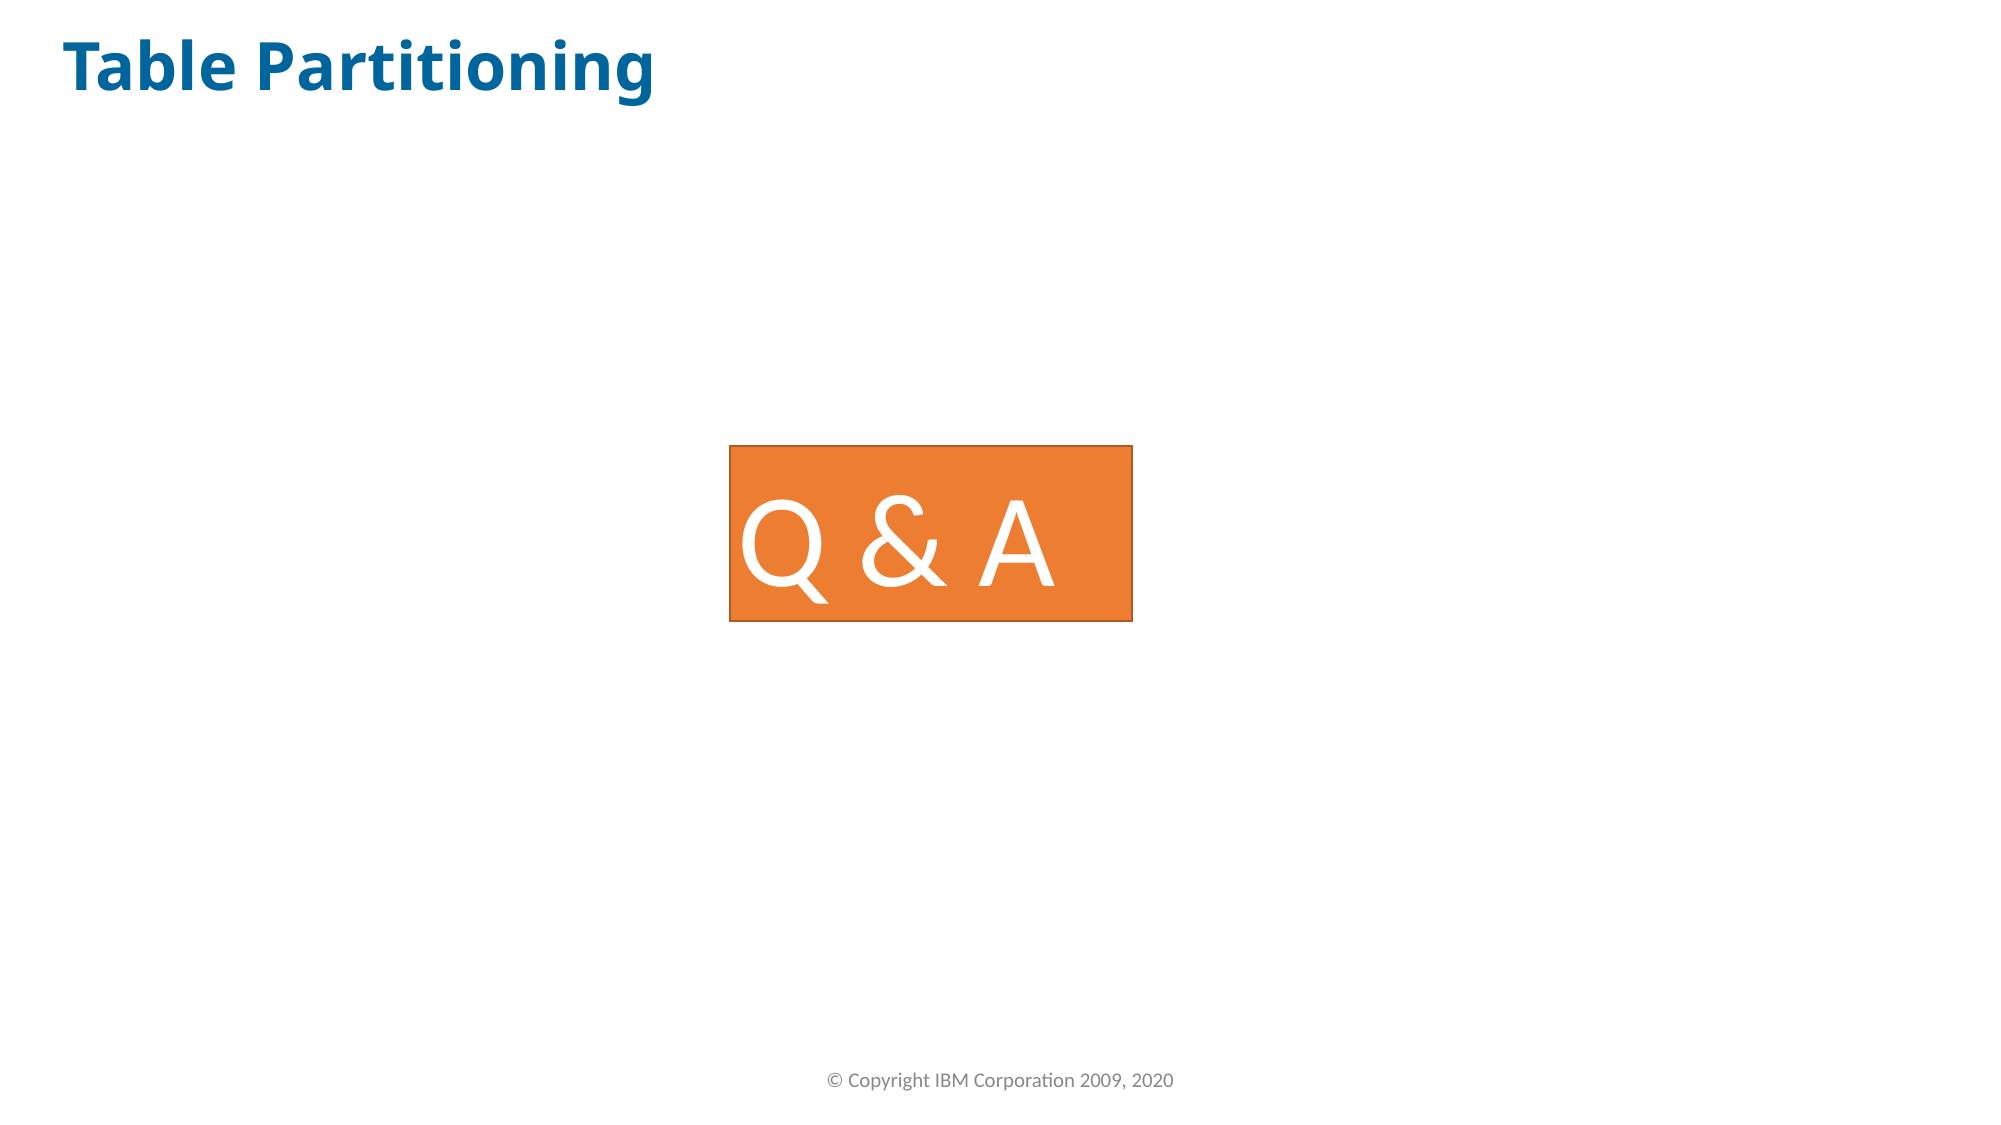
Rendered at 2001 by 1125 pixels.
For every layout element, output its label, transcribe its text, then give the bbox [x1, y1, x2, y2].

text_box Q & A [730, 445, 1133, 621]
text_box Table Partitioning [54, 16, 1881, 112]
text_box © Copyright IBM Corporation 2009, 2020 [7, 1059, 1994, 1100]
